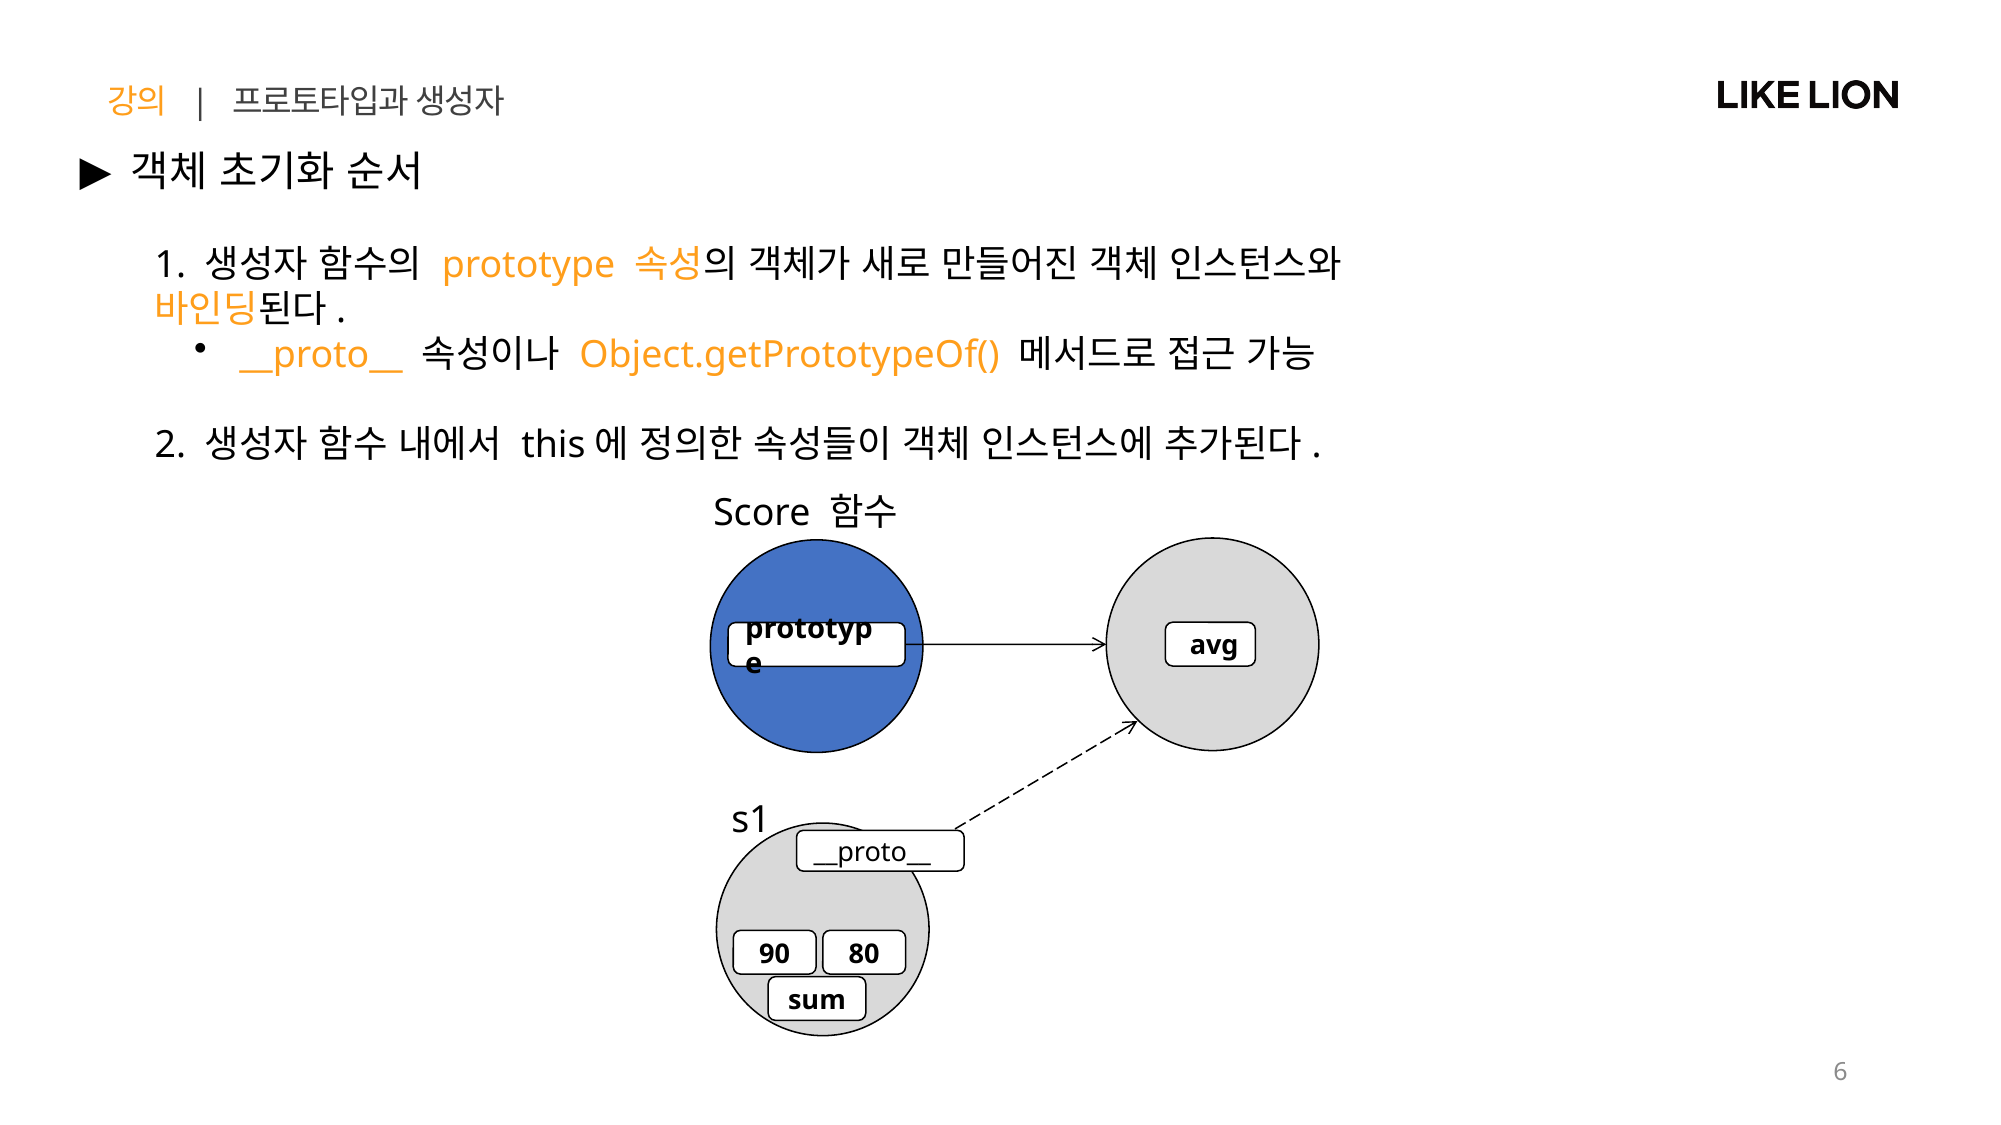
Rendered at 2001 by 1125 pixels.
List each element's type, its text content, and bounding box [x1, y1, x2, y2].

text_box 80 [822, 930, 906, 975]
text_box [716, 848, 930, 1036]
text_box __proto__ [796, 830, 965, 872]
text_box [955, 720, 1138, 829]
text_box avg [1165, 622, 1256, 667]
text_box 강의 | 프로토타입과 생성자 [92, 72, 866, 128]
text_box Score 함수 [698, 480, 935, 541]
picture [1718, 80, 1898, 109]
text_box sum [768, 976, 866, 1021]
text_box 90 [733, 930, 817, 975]
text_box [1106, 537, 1319, 751]
text_box [800, 823, 861, 830]
slide_number 6 [1412, 1042, 1863, 1103]
text_box prototype [727, 622, 906, 667]
text_box [710, 541, 923, 753]
text_box 객체 초기화 순서 1. 생성자 함수의 prototype 속성의 객체가 새로 만들어진 객체 인스턴스와 바인딩된다. __proto__ 속성이나 Object.getPrototypeOf() 메서드로 접근 가능 2. 생성자 함수 내에서 this에 정의한 속성들이 객체 인스턴스에 추가된다. [64, 137, 1518, 472]
text_box s1 [716, 787, 800, 848]
